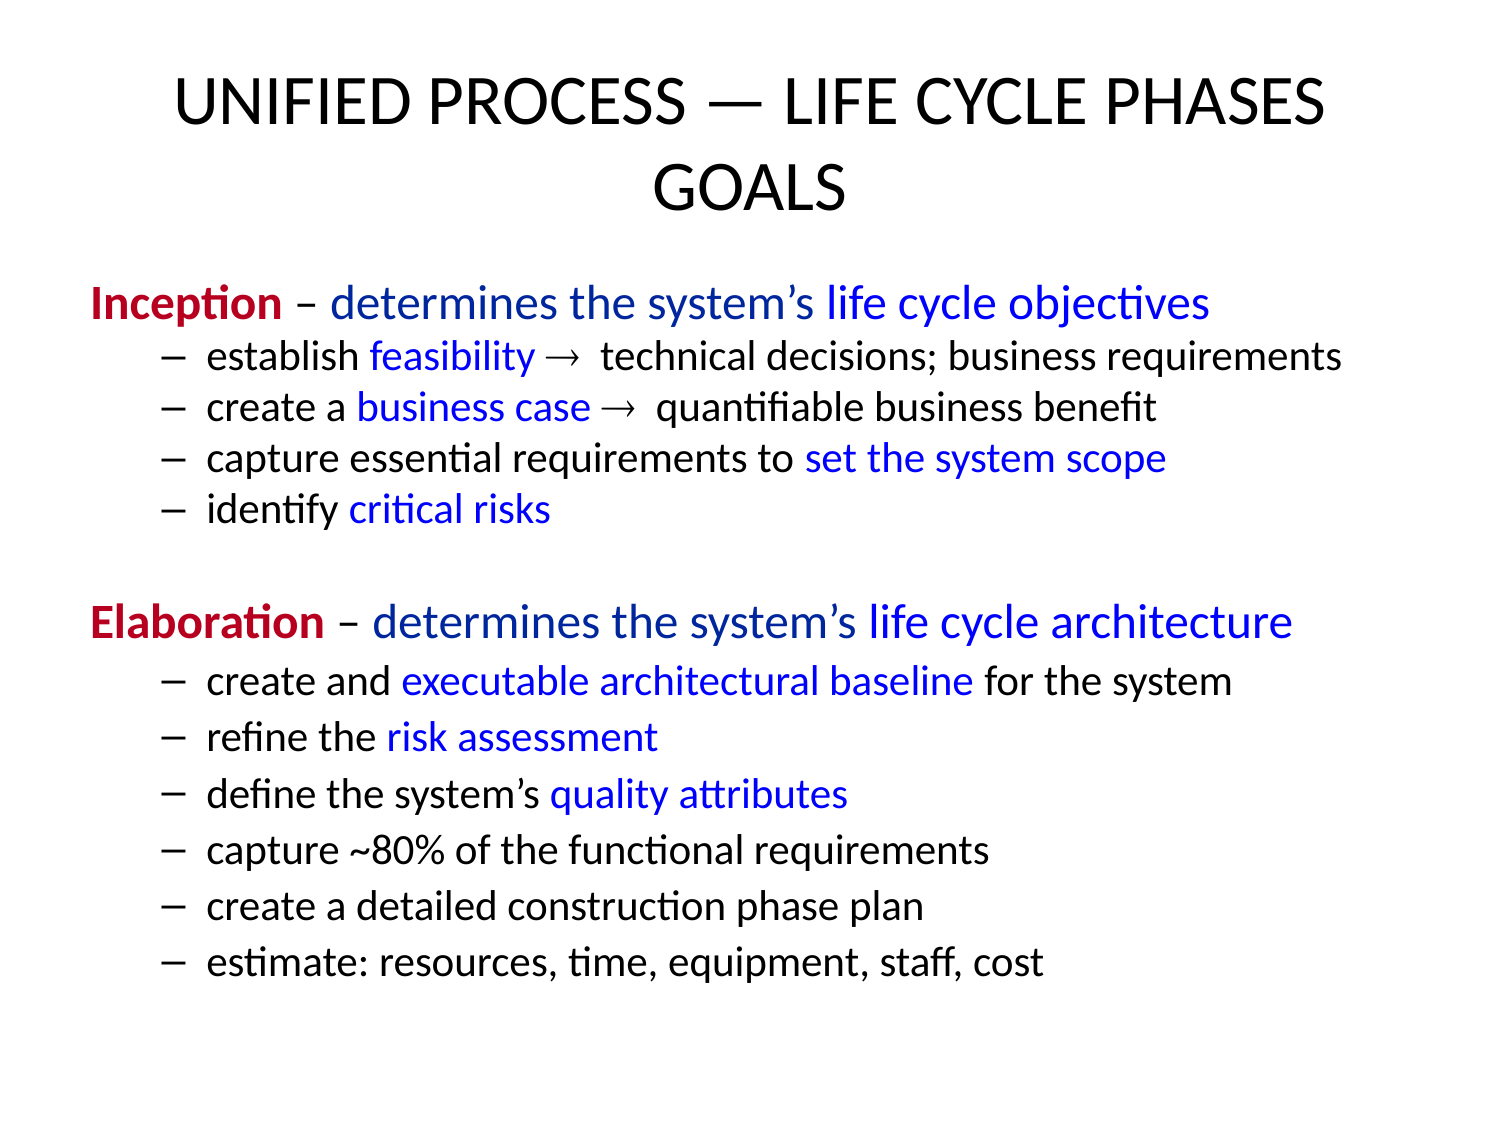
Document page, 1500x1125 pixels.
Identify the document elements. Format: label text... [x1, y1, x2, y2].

title UNIFIED PROCESS — LIFE CYCLE PHASES GOALS [75, 45, 1425, 233]
list Inception – determines the system’s life cycle objectives establish feasibility ® technical decisions; business requirements create a business case ® quantifiable business benefit capture essential requirements to set the system scope identify critical risks Elaboration – determines the system’s life cycle architecture create and executable architectural baseline for the system refine the risk assessment define the system’s quality attributes capture ~80% of the functional requirements create a detailed construction phase plan estimate: resources, time, equipment, staff, cost [75, 262, 1425, 1005]
